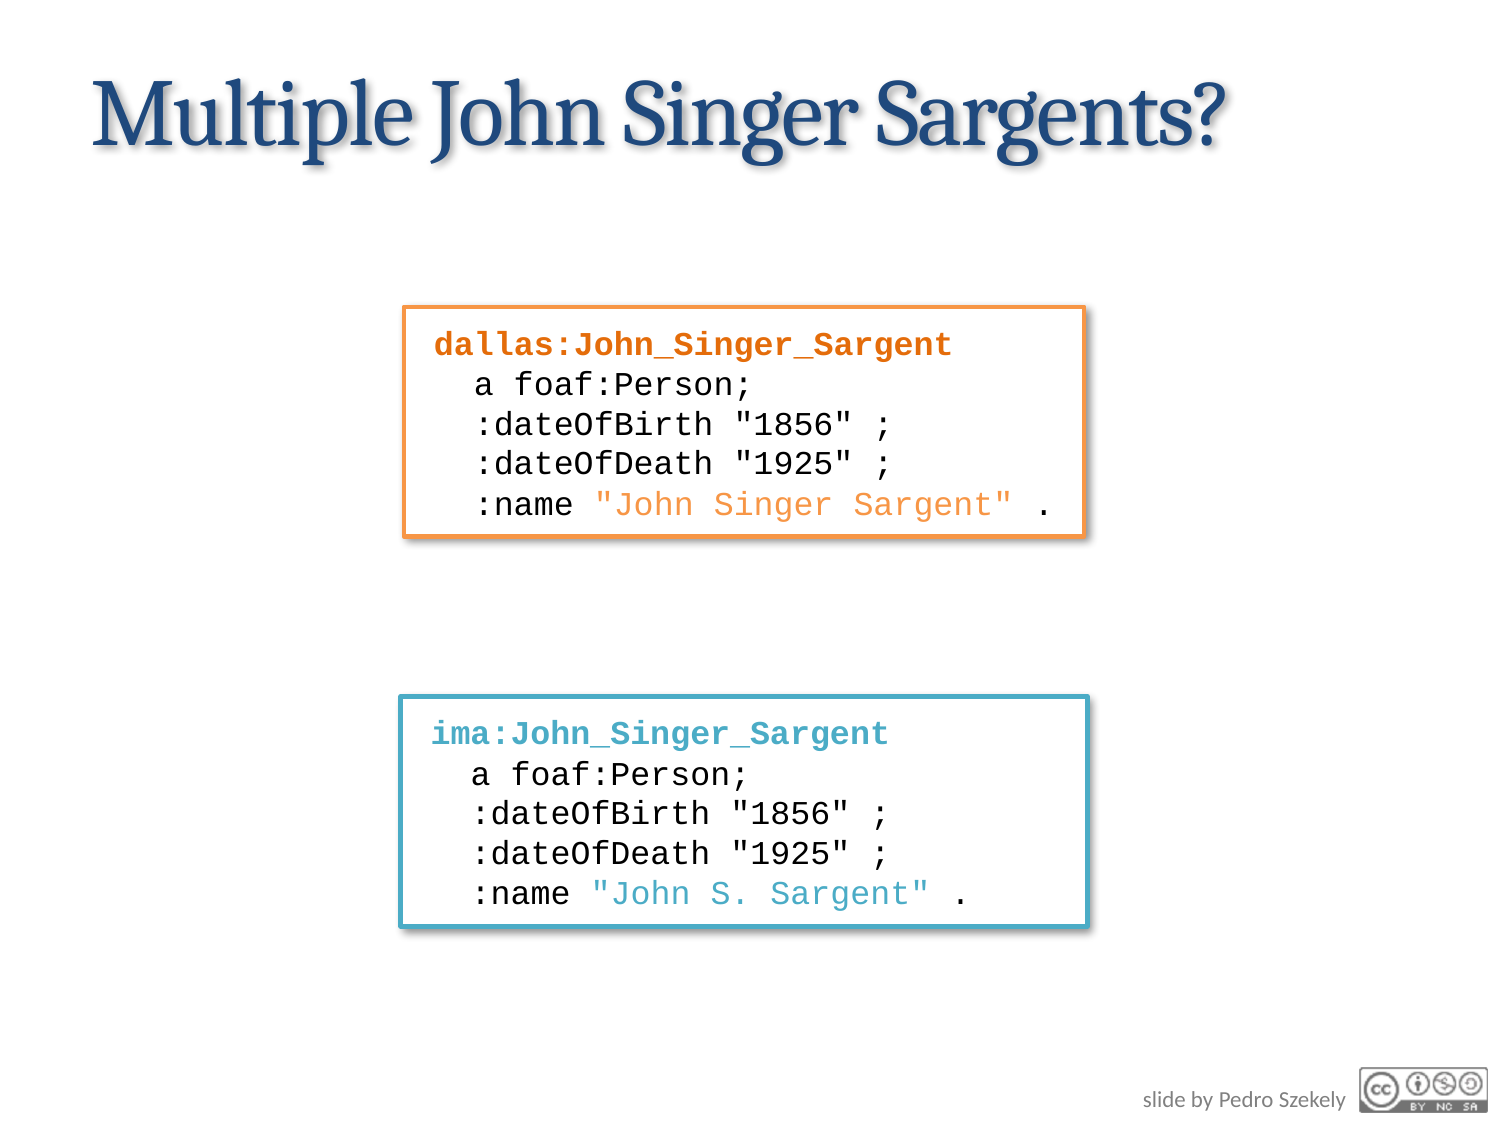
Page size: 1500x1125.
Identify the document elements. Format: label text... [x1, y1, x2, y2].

text_box ima:John_Singer_Sargent a foaf:Person; :dateOfBirth "1856" ; :dateOfDeath "1925" ; :name "John S. Sargent" . [400, 696, 1088, 927]
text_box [1140, 1066, 1488, 1114]
title Multiple John Singer Sargents? [75, 13, 1434, 202]
text_box dallas:John_Singer_Sargent a foaf:Person; :dateOfBirth "1856" ; :dateOfDeath "1925" ; :name "John Singer Sargent" . [403, 306, 1085, 537]
